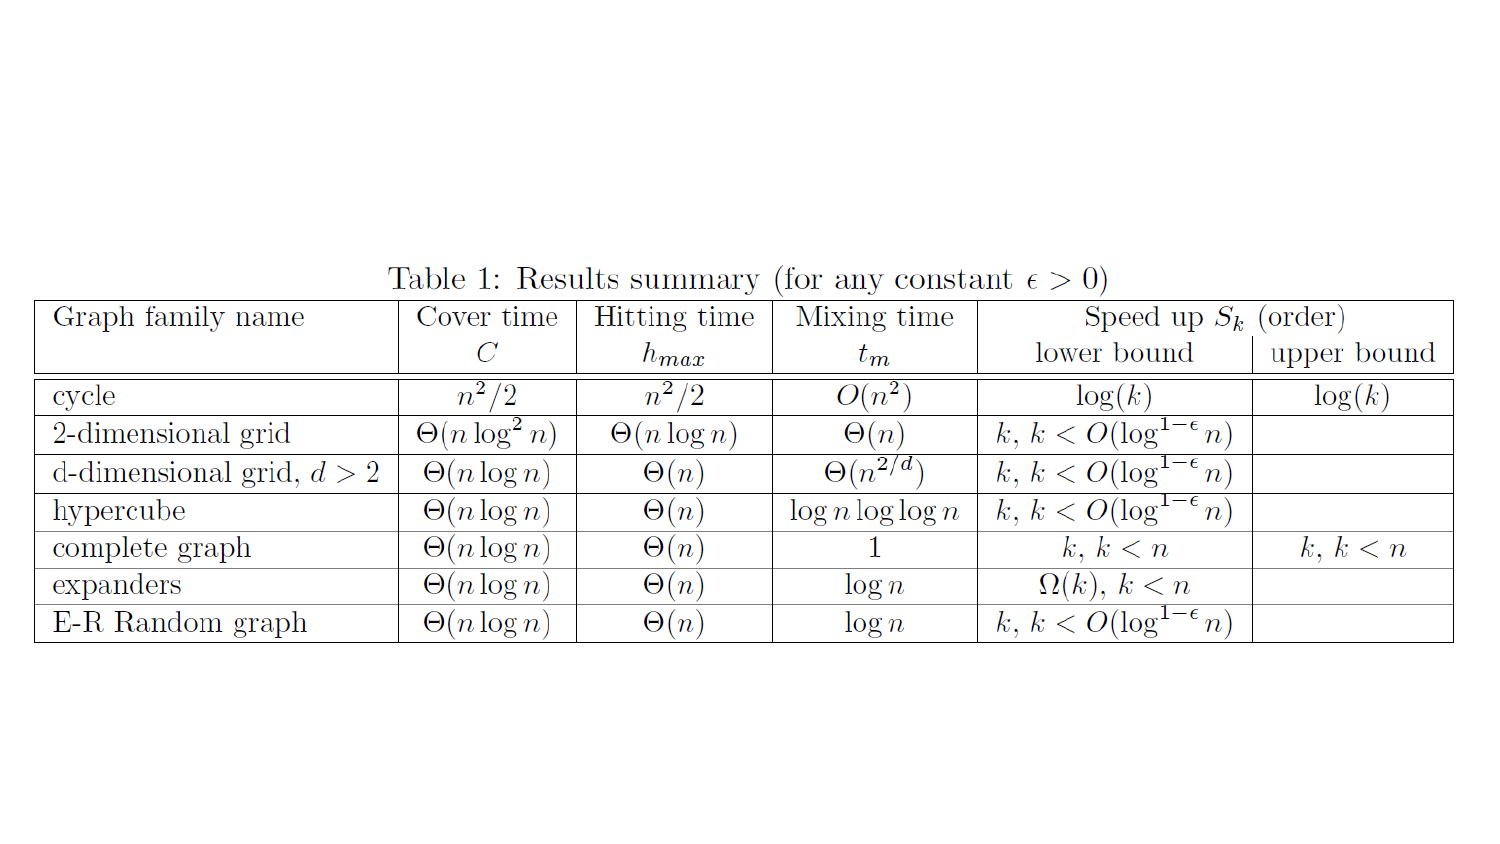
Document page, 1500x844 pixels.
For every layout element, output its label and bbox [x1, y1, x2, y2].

picture [30, 165, 1481, 678]
